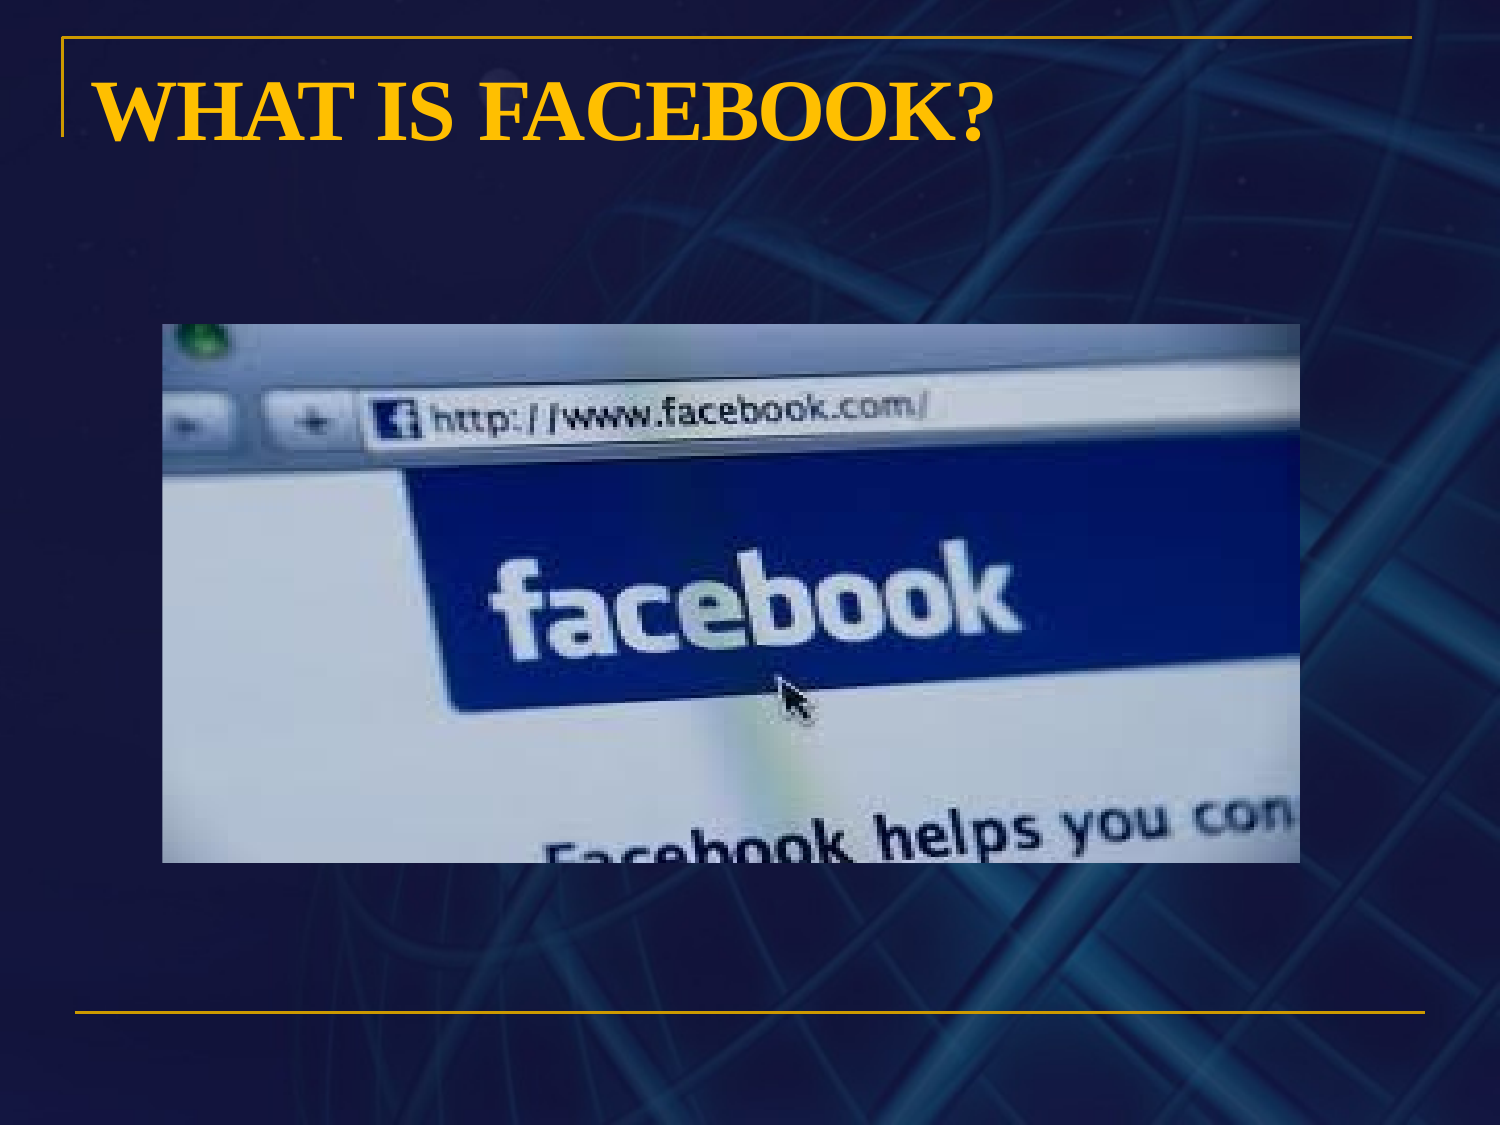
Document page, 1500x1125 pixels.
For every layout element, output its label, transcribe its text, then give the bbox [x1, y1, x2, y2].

picture [0, 0, 1500, 1125]
text_box [162, 324, 1300, 863]
title WHAT IS FACEBOOK? [87, 51, 1013, 241]
